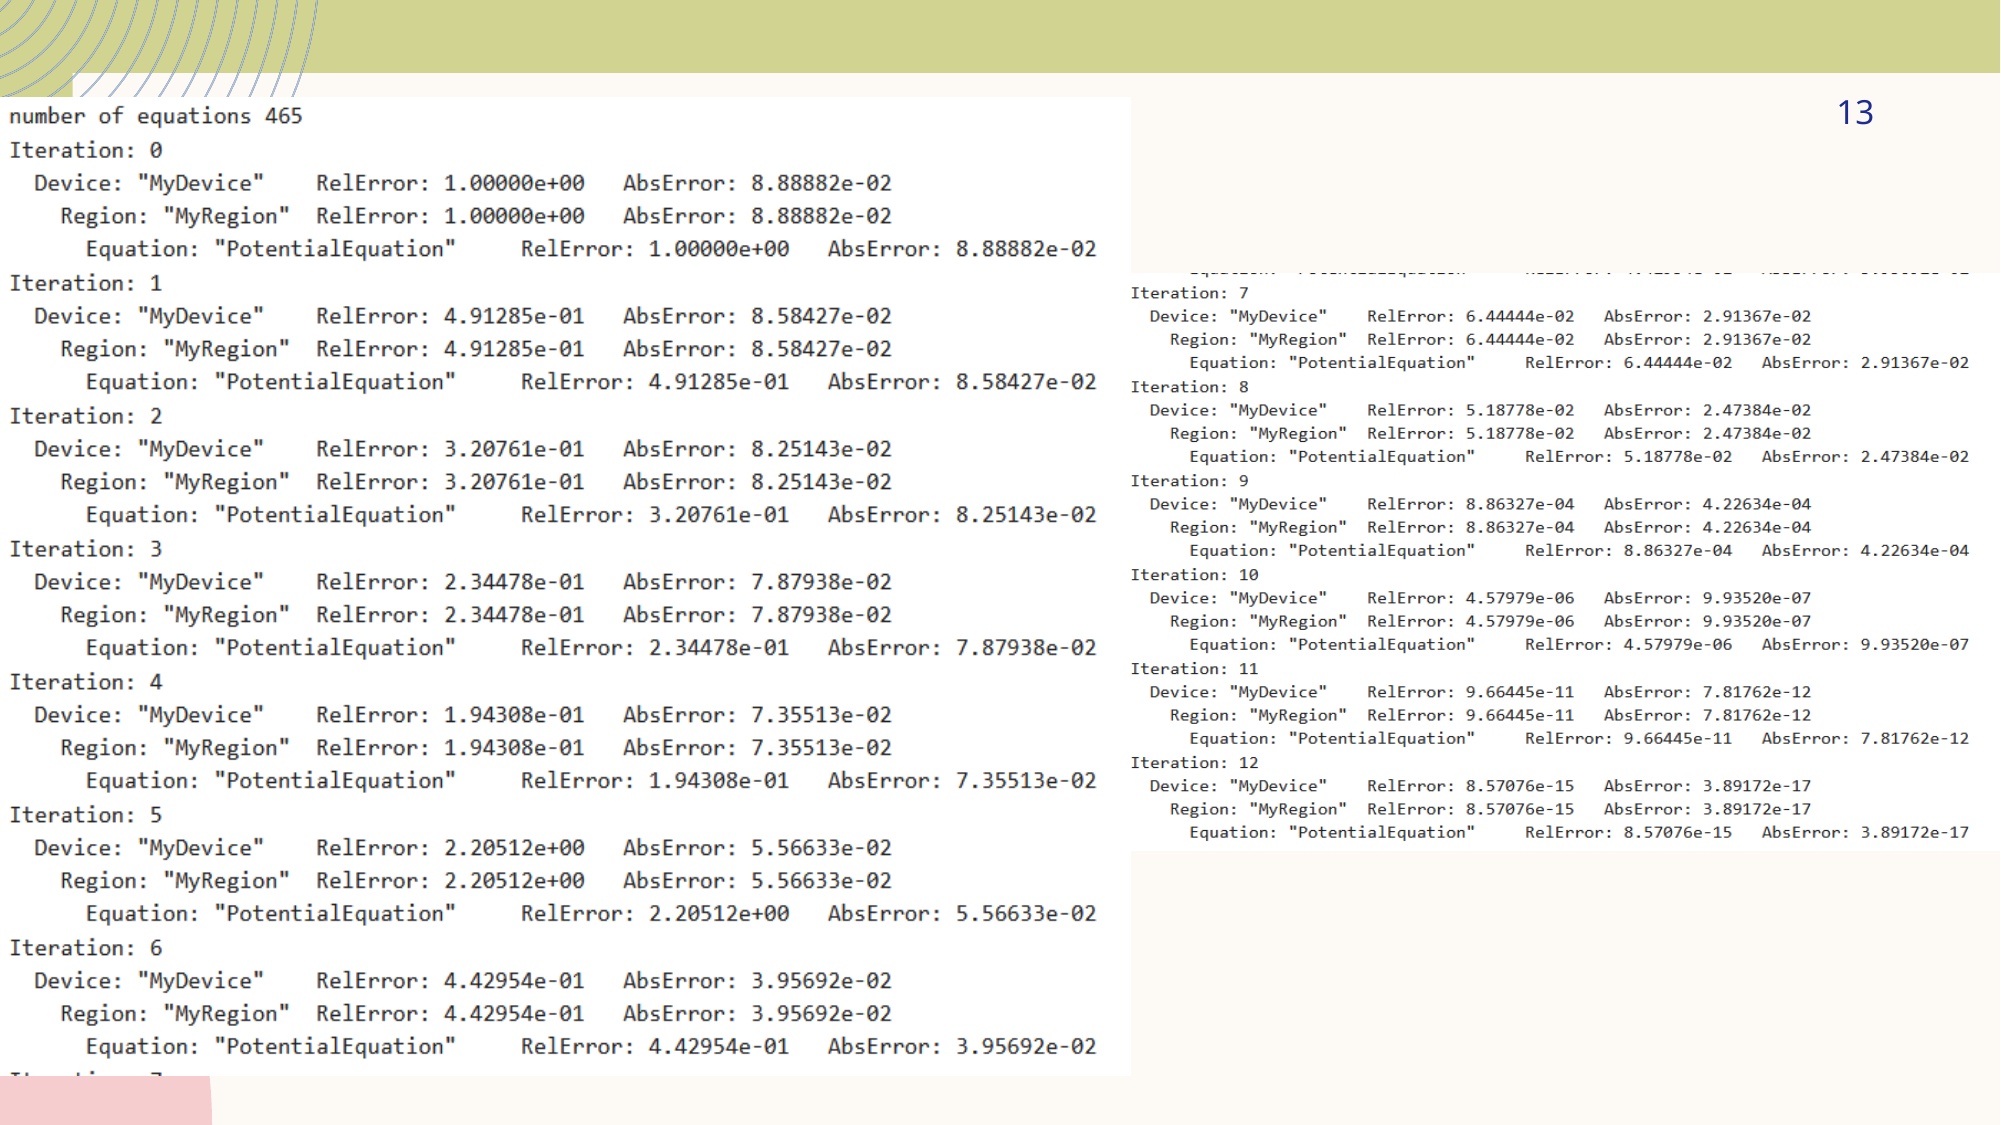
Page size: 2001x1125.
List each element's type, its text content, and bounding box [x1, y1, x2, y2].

slide_number 13 [1712, 75, 1875, 153]
picture [0, 0, 2001, 1076]
